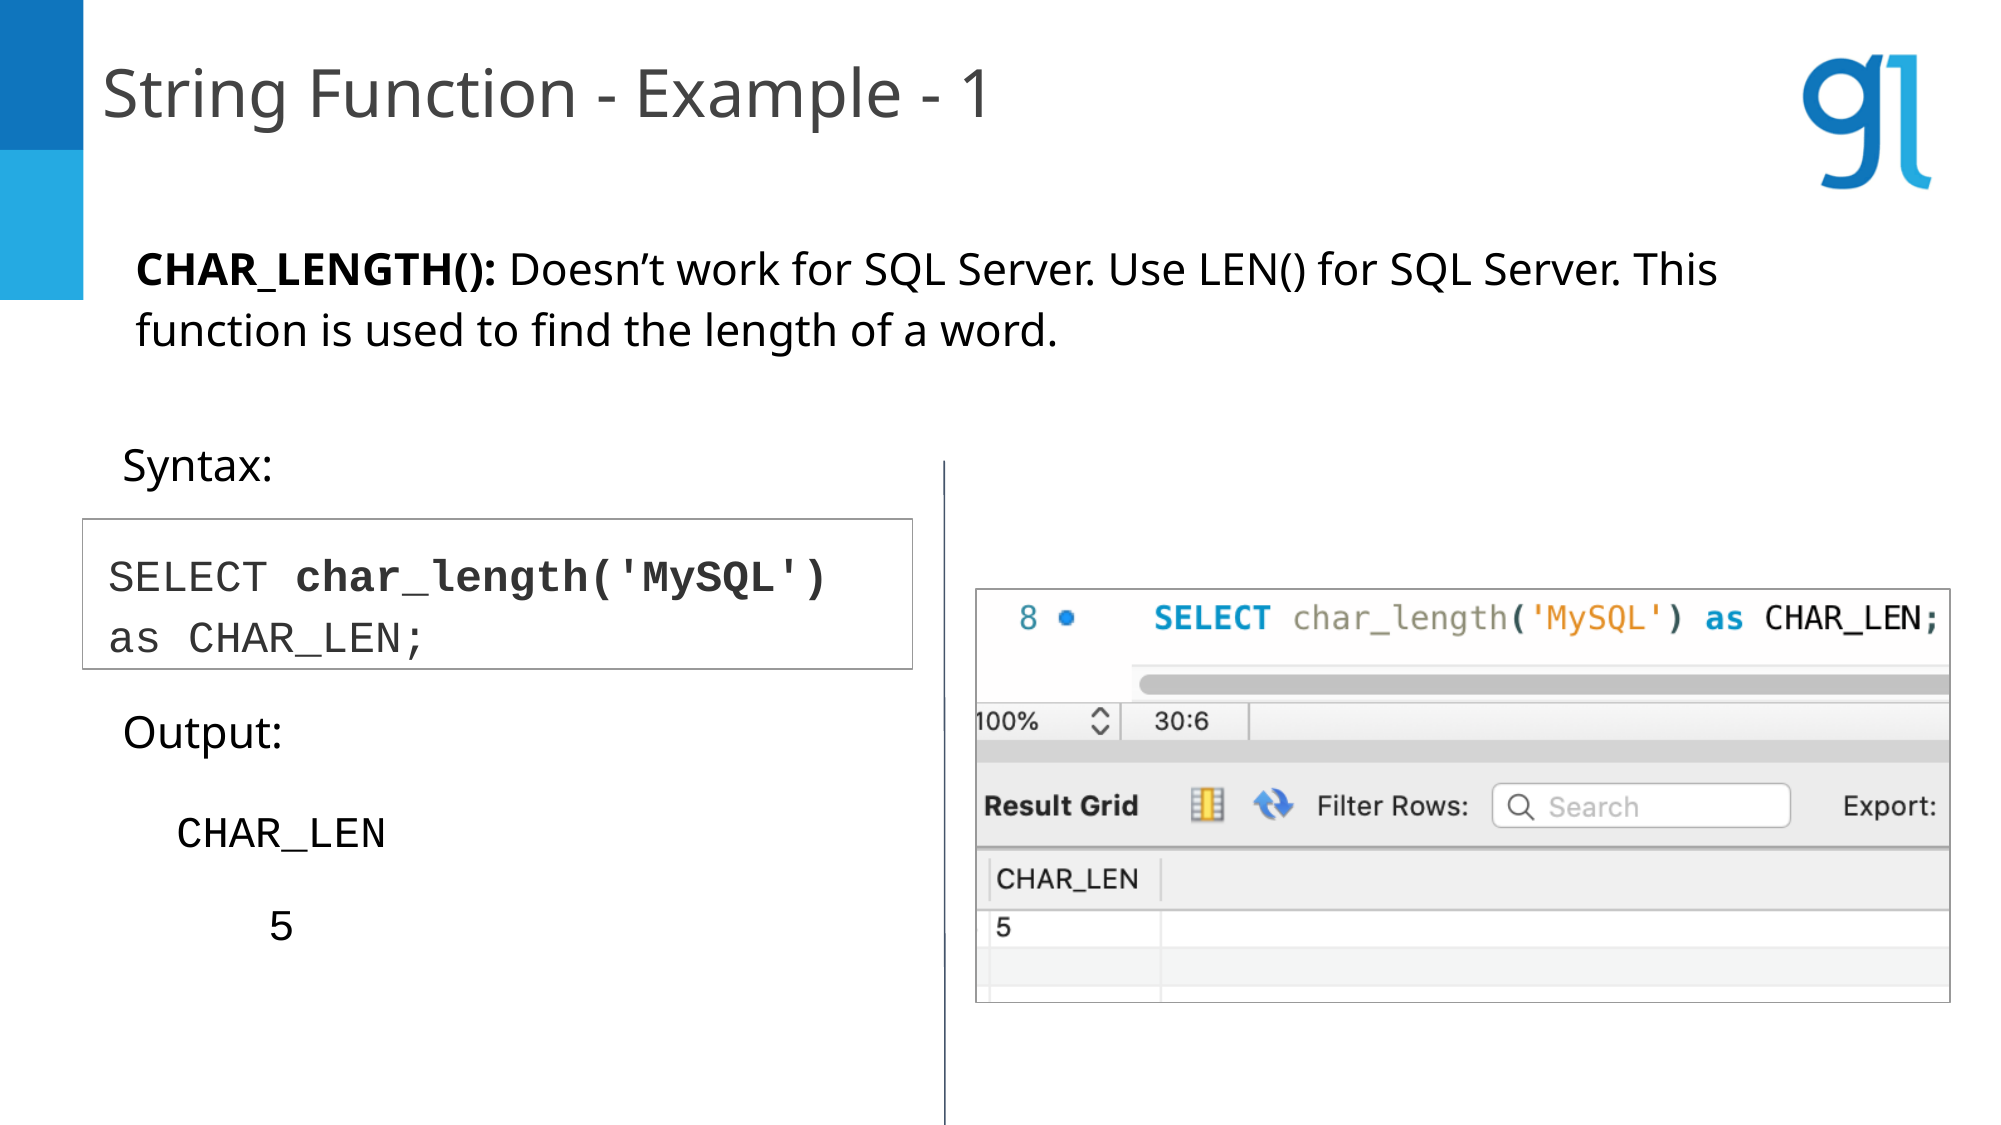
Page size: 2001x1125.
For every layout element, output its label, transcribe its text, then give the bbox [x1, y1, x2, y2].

table_cell 5 [94, 884, 469, 978]
text_box [0, 149, 84, 300]
text_box String Function - Example - 1 [84, 30, 1713, 147]
text_box [0, 0, 84, 149]
text_box Syntax: [102, 416, 314, 509]
picture [1766, 22, 1967, 223]
text_box Output: [102, 683, 314, 776]
picture [976, 589, 1950, 1003]
table_header CHAR_LEN [94, 791, 469, 884]
text_box SELECT char_length('MySQL') as CHAR_LEN; [82, 518, 913, 669]
text_box CHAR_LENGTH(): Doesn’t work for SQL Server. Use LEN() for SQL Server. This function is used to find the length of a word. [115, 213, 1788, 414]
